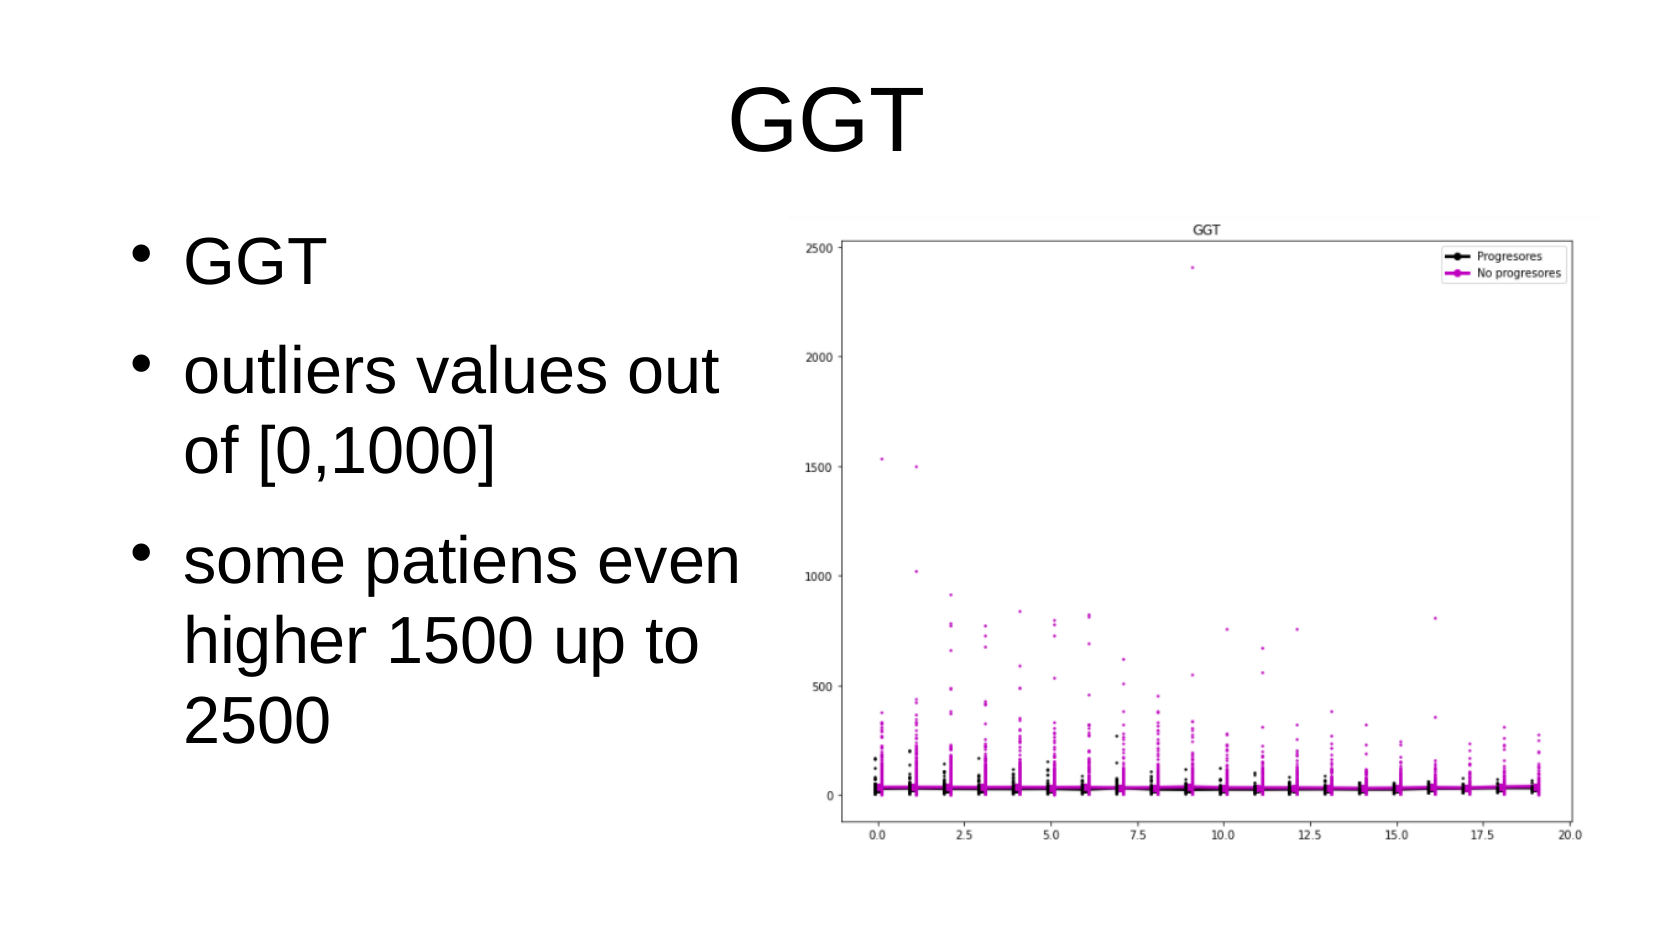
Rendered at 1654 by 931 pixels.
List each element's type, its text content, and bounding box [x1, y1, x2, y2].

text_box GGT [82, 37, 1571, 193]
picture [787, 216, 1602, 863]
text_box GGT outliers values out of [0,1000] some patiens even higher 1500 up to 2500 [112, 217, 785, 863]
